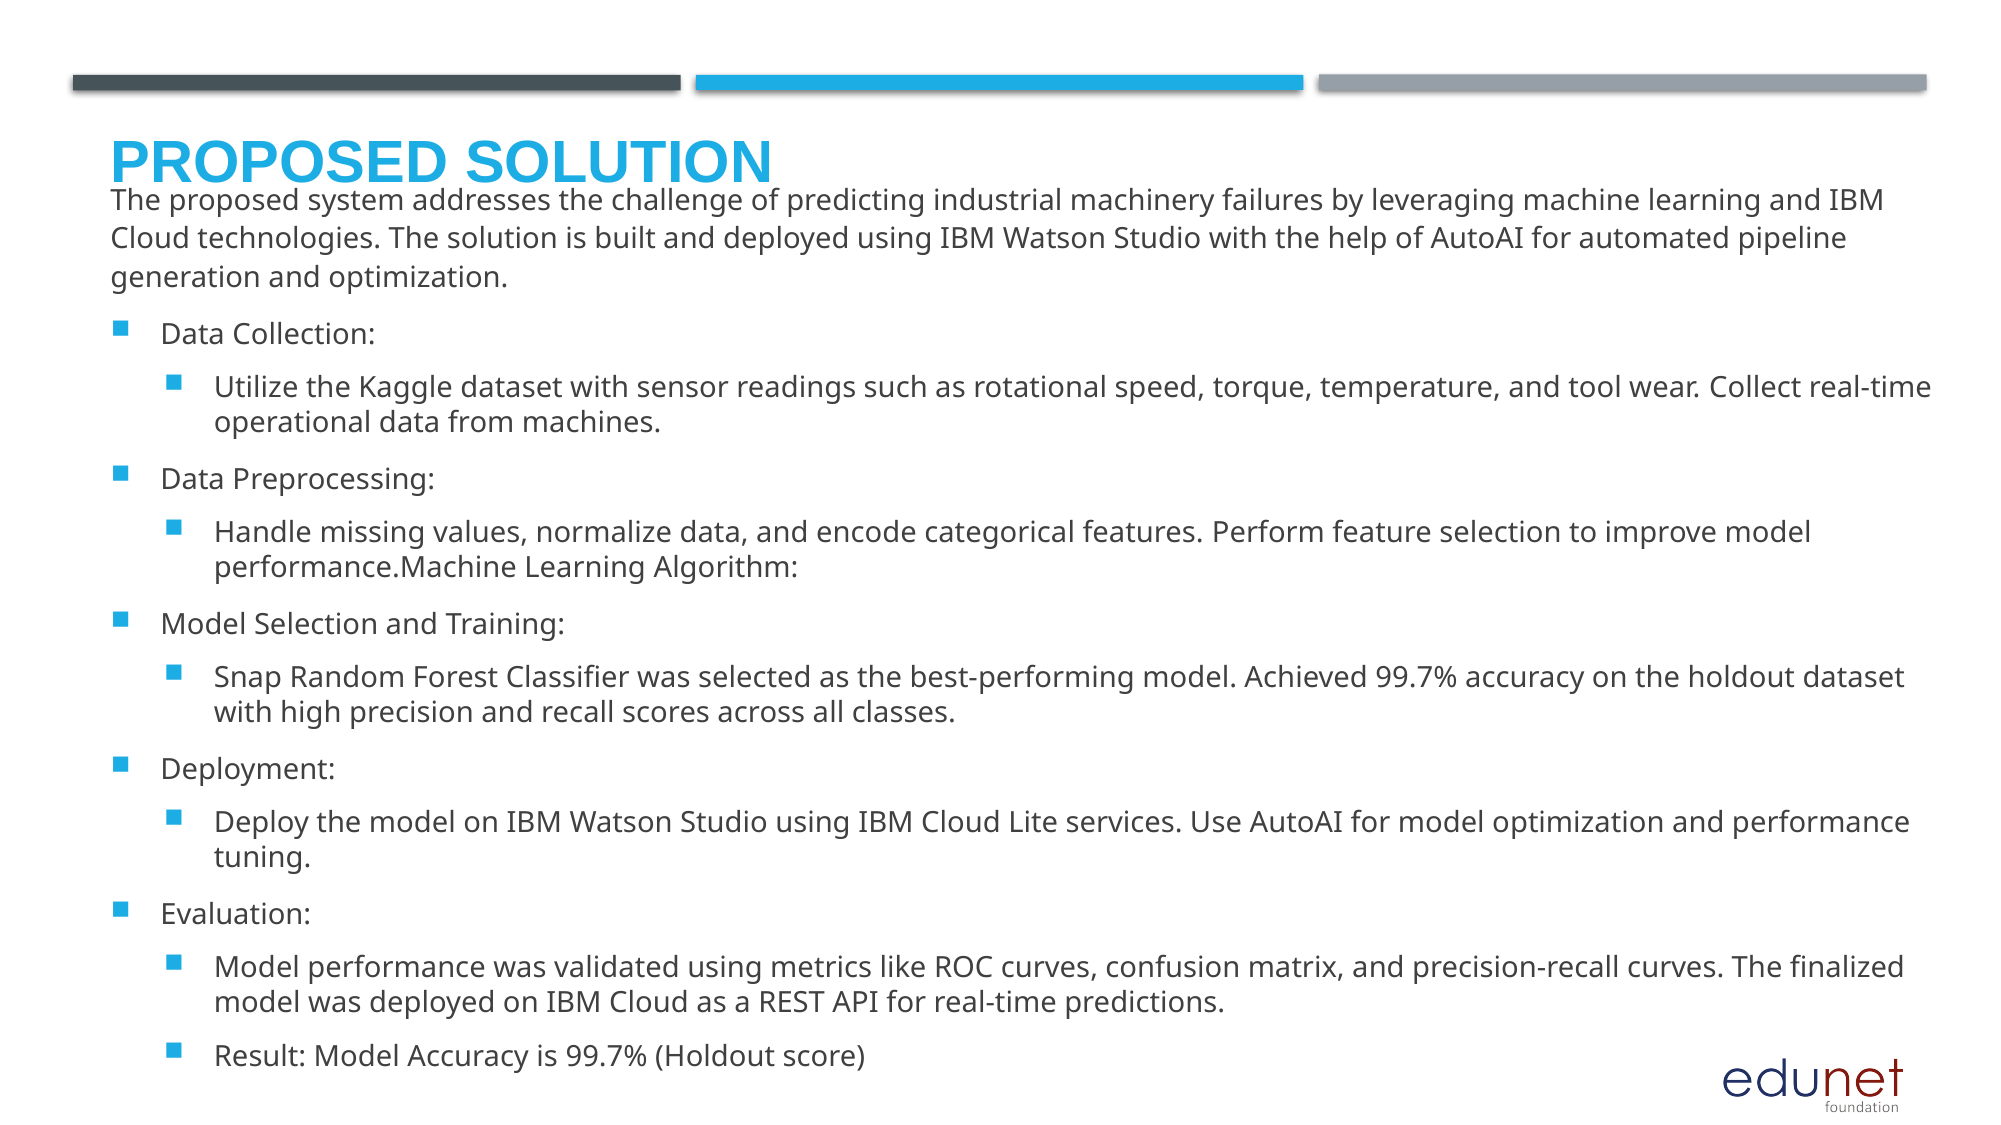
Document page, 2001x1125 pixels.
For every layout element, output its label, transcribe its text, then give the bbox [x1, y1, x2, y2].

list The proposed system addresses the challenge of predicting industrial machinery failures by leveraging machine learning and IBM Cloud technologies. The solution is built and deployed using IBM Watson Studio with the help of AutoAI for automated pipeline generation and optimization. Data Collection: Utilize the Kaggle dataset with sensor readings such as rotational speed, torque, temperature, and tool wear. Collect real-time operational data from machines. Data Preprocessing: Handle missing values, normalize data, and encode categorical features. Perform feature selection to improve model performance.Machine Learning Algorithm: Model Selection and Training: Snap Random Forest Classifier was selected as the best-performing model. Achieved 99.7% accuracy on the holdout dataset with high precision and recall scores across all classes. Deployment: Deploy the model on IBM Watson Studio using IBM Cloud Lite services. Use AutoAI for model optimization and performance tuning. Evaluation: Model performance was validated using metrics like ROC curves, confusion matrix, and precision-recall curves. The finalized model was deployed on IBM Cloud as a REST API for real-time predictions. Result: Model Accuracy is 99.7% (Holdout score) [95, 215, 1949, 1035]
title Proposed Solution [95, 115, 1905, 203]
picture [1719, 1056, 1905, 1116]
